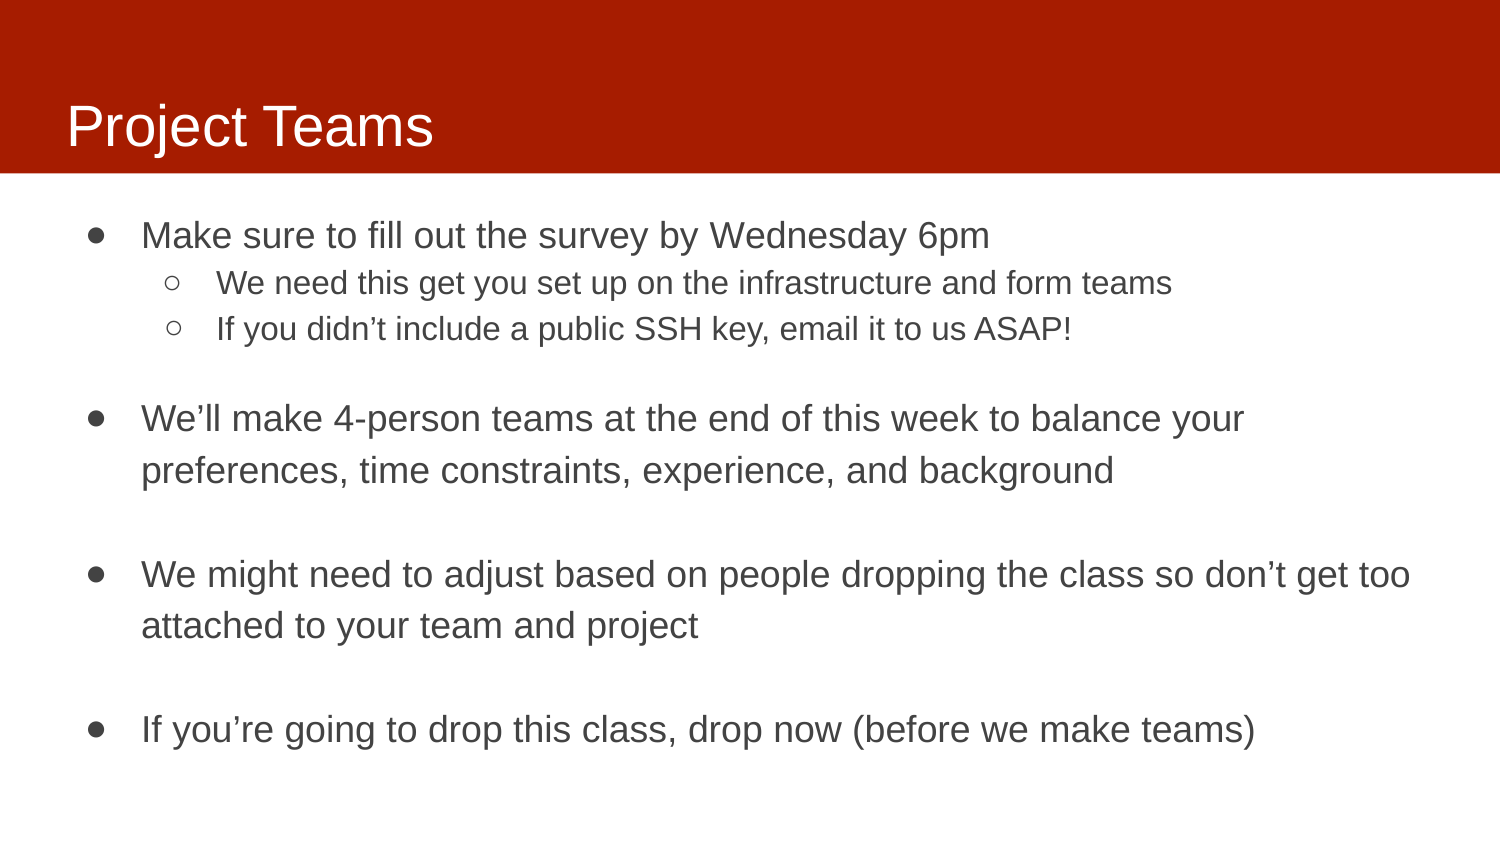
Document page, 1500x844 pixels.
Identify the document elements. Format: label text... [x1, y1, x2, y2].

title Project Teams [51, 72, 1449, 167]
list Make sure to fill out the survey by Wednesday 6pm We need this get you set up on the infrastructure and form teams If you didn’t include a public SSH key, email it to us ASAP! We’ll make 4-person teams at the end of this week to balance your preferences, time constraints, experience, and background We might need to adjust based on people dropping the class so don’t get too attached to your team and project If you’re going to drop this class, drop now (before we make teams) [51, 189, 1449, 750]
